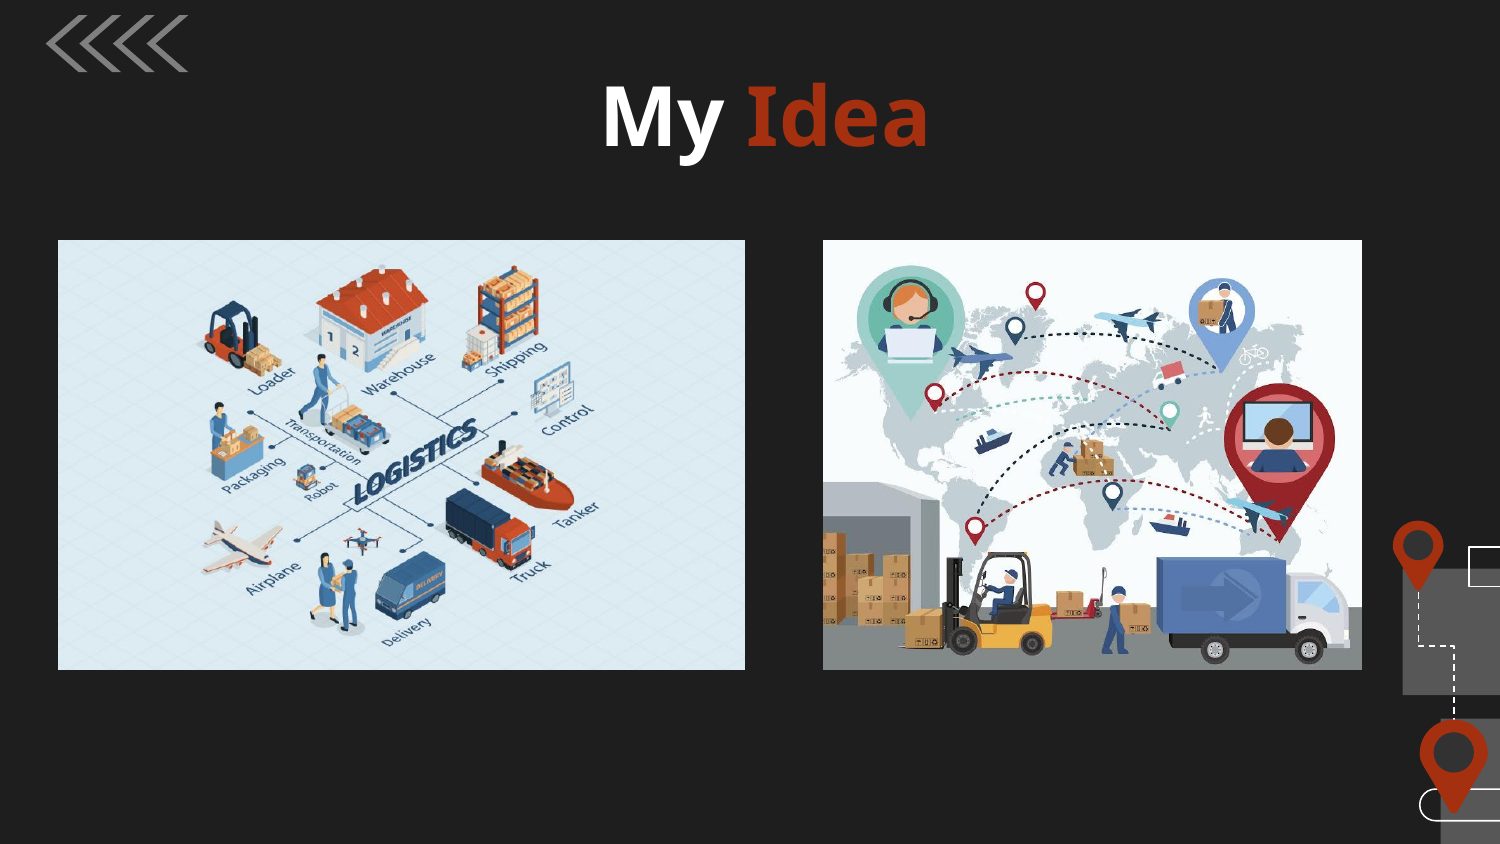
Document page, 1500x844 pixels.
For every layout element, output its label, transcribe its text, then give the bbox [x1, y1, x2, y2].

picture [823, 239, 1362, 670]
picture [57, 239, 746, 670]
title My Idea [133, 48, 1398, 163]
